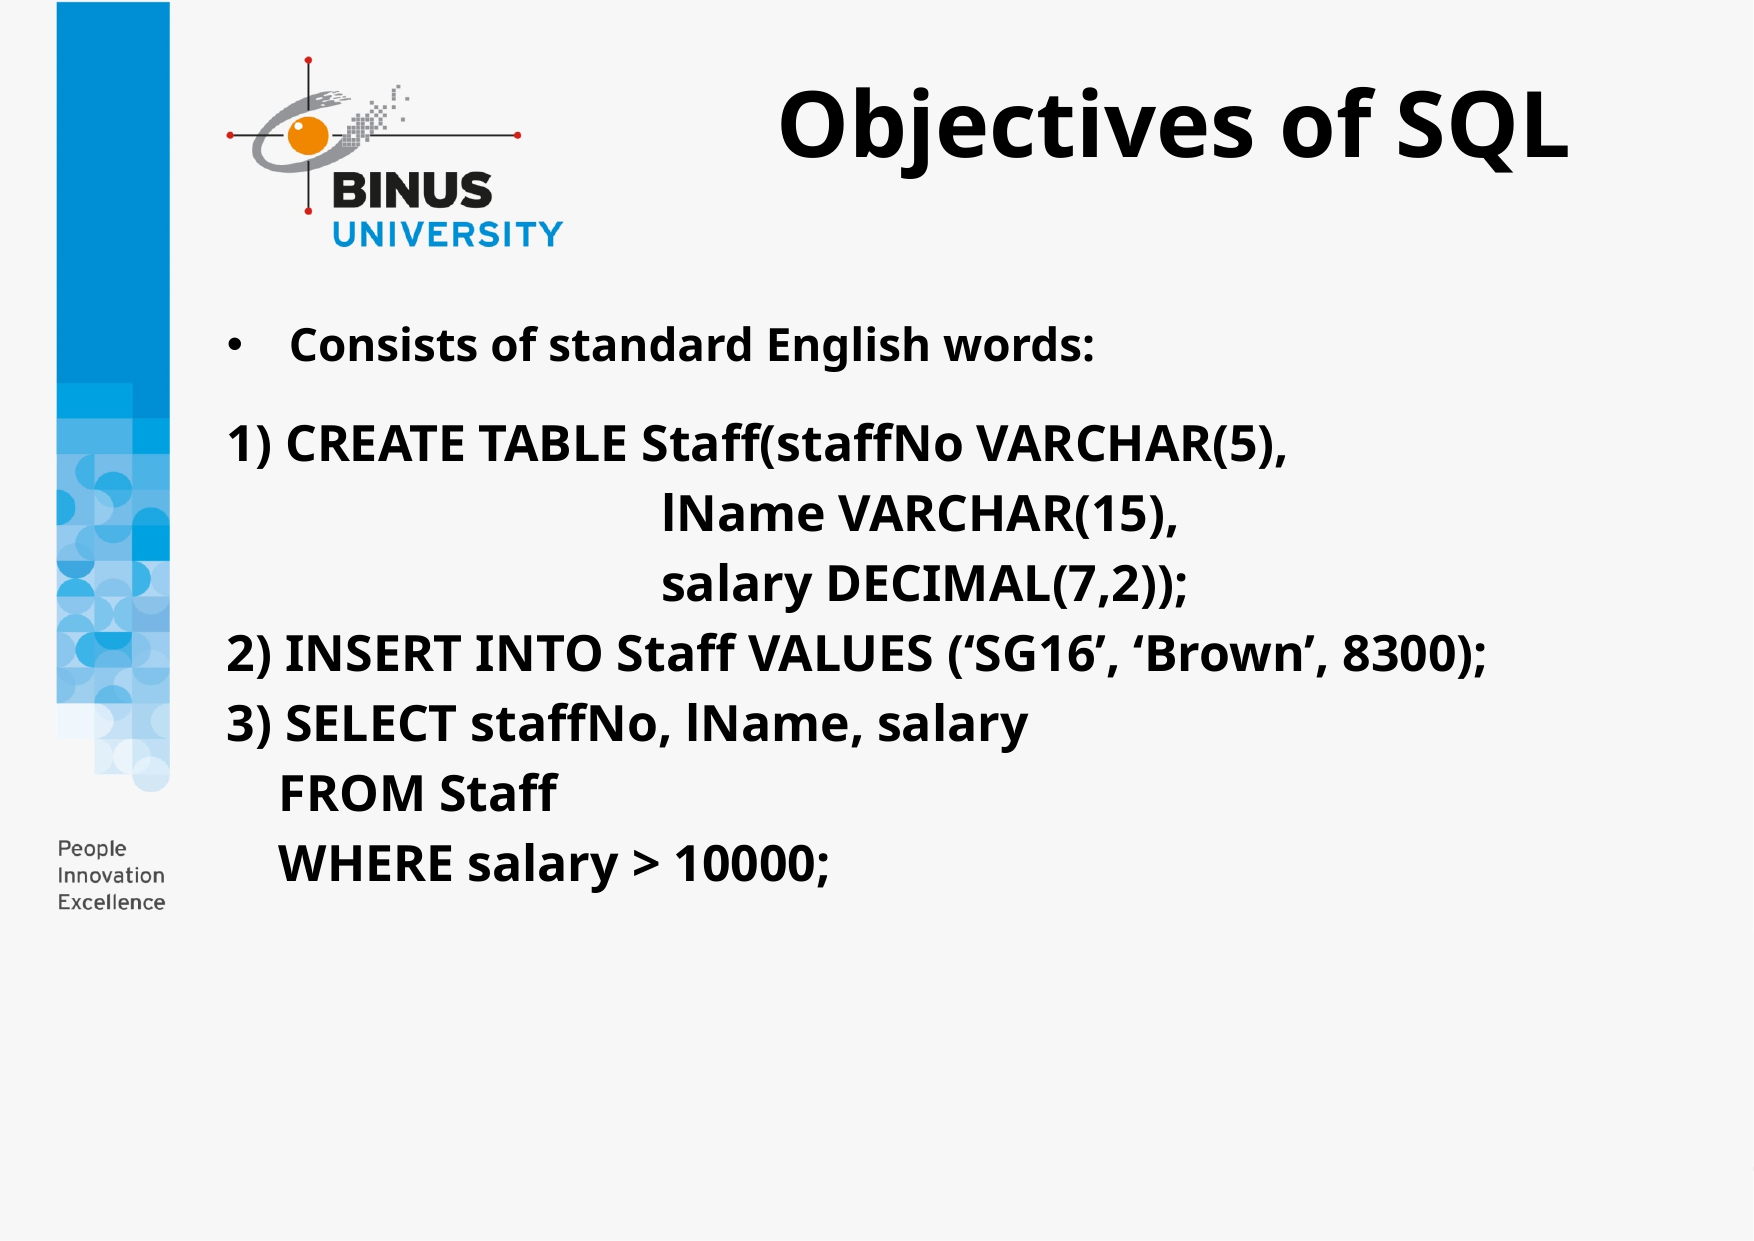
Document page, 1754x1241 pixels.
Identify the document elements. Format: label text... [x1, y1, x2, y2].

title Objectives of SQL [70, 70, 1587, 172]
list Consists of standard English words: 1) CREATE TABLE Staff(staffNo VARCHAR(5), lName VARCHAR(15), salary DECIMAL(7,2)); 2) INSERT INTO Staff VALUES (‘SG16’, ‘Brown’, 8300); 3) SELECT staffNo, lName, salary FROM Staff WHERE salary > 10000; [211, 308, 1687, 1054]
picture [0, 0, 1754, 933]
